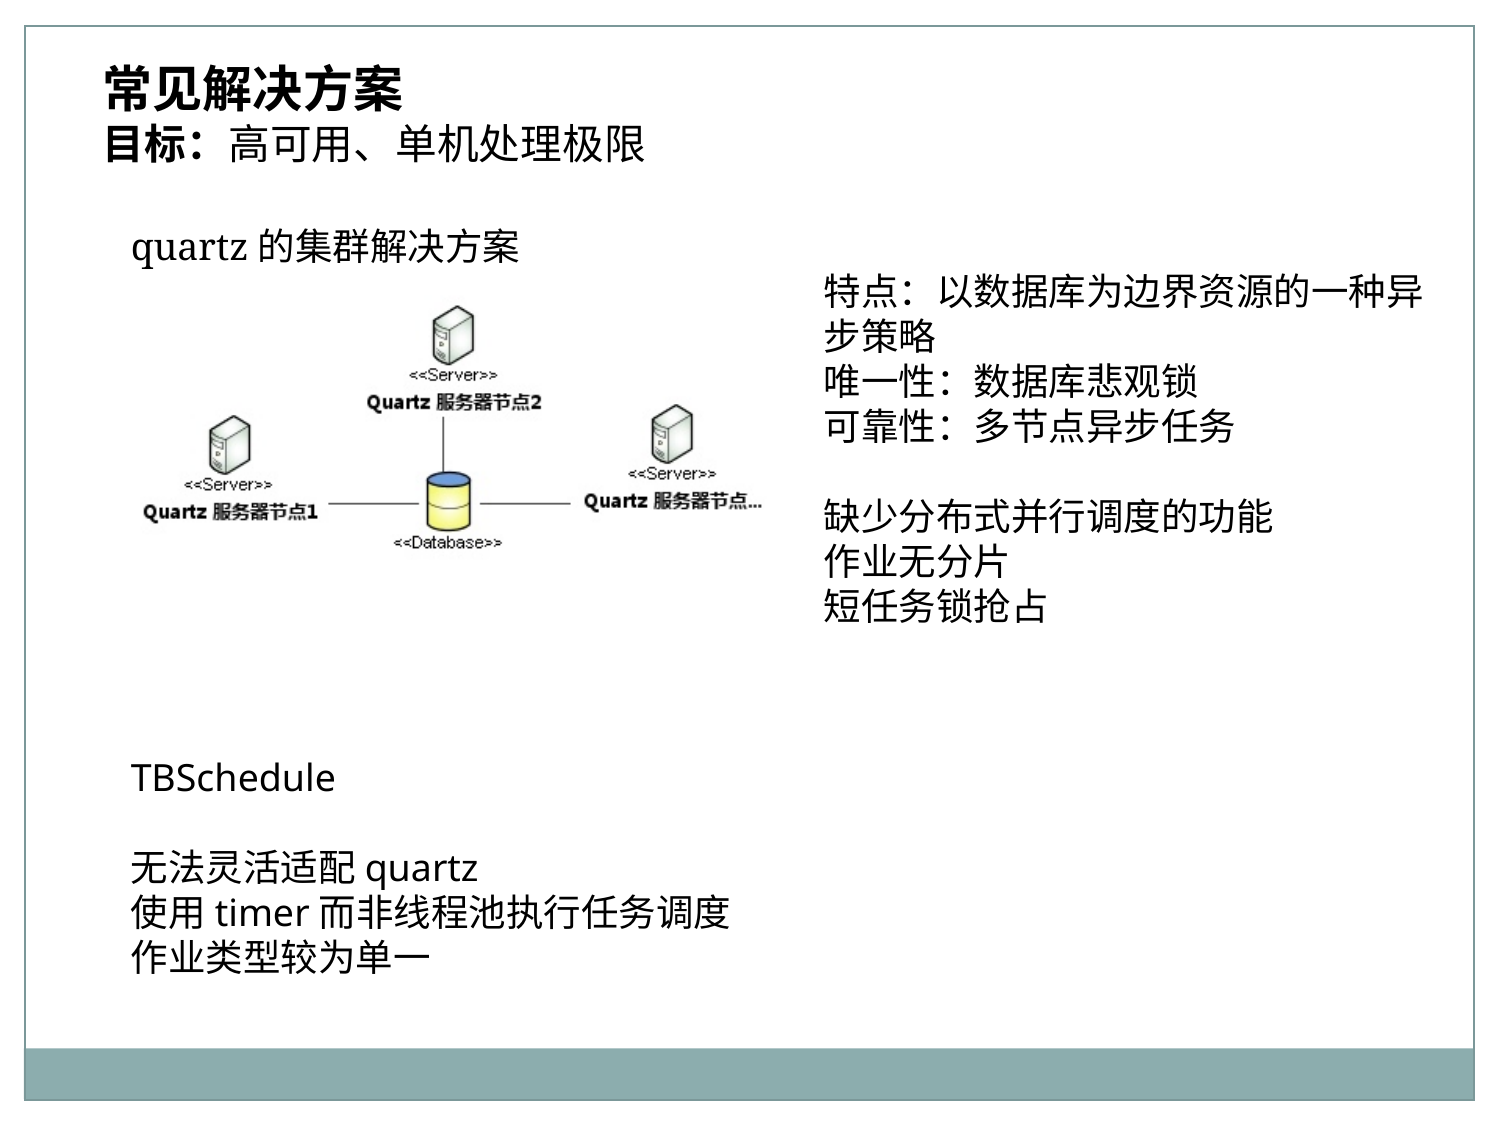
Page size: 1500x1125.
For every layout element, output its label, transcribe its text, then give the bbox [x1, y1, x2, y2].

text_box 常见解决方案 目标：高可用、单机处理极限 [88, 50, 1365, 176]
text_box TBSchedule 无法灵活适配quartz 使用timer而非线程池执行任务调度 作业类型较为单一 [116, 746, 1440, 987]
picture [115, 273, 907, 581]
text_box quartz的集群解决方案 [116, 215, 1345, 271]
text_box 特点：以数据库为边界资源的一种异步策略 唯一性：数据库悲观锁 可靠性：多节点异步任务 缺少分布式并行调度的功能 作业无分片 短任务锁抢占 [809, 260, 1459, 680]
